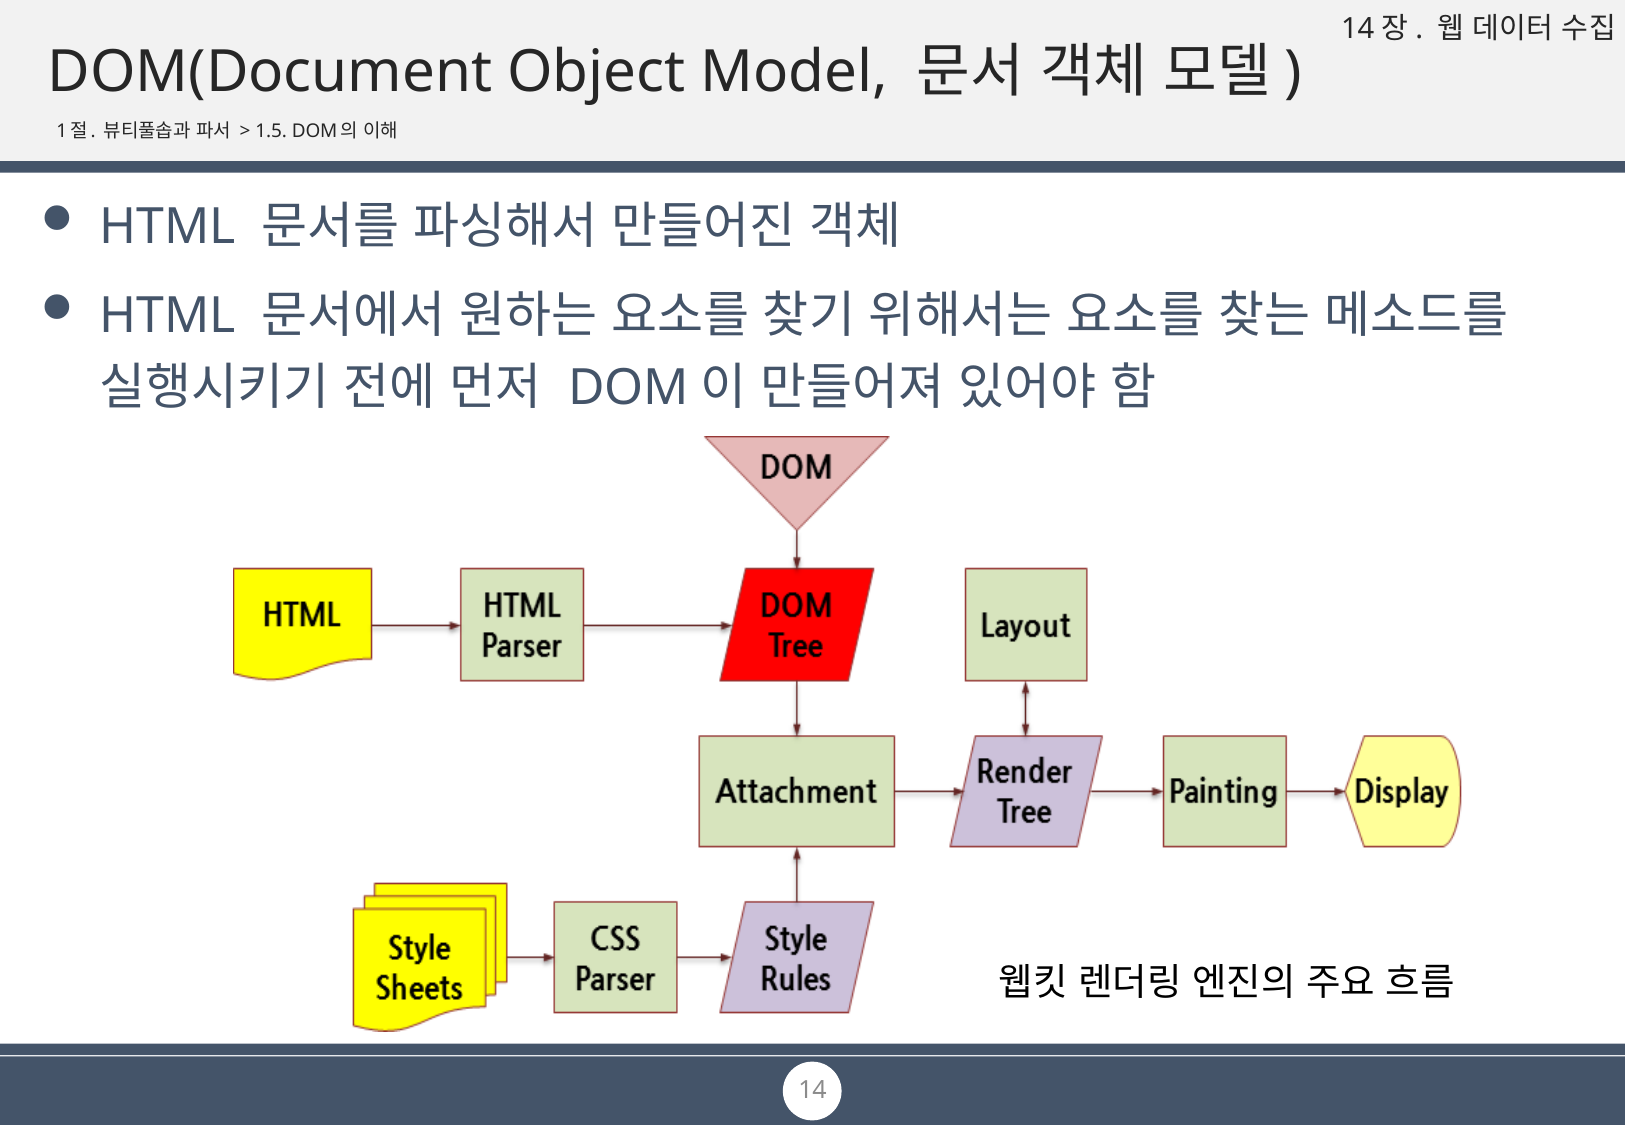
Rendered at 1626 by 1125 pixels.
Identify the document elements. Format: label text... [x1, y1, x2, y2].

slide_number 14 [629, 1061, 996, 1121]
list HTML 문서를 파싱해서 만들어진 객체 HTML 문서에서 원하는 요소를 찾기 위해서는 요소를 찾는 메소드를 실행시키기 전에 먼저 DOM이 만들어져 있어야 함 [26, 173, 1592, 1032]
title DOM(Document Object Model, 문서 객체 모델) [32, 30, 1592, 114]
picture [233, 436, 1467, 1032]
list 1절. 뷰티풀솝과 파서 > 1.5. DOM의 이해 [44, 113, 1592, 149]
